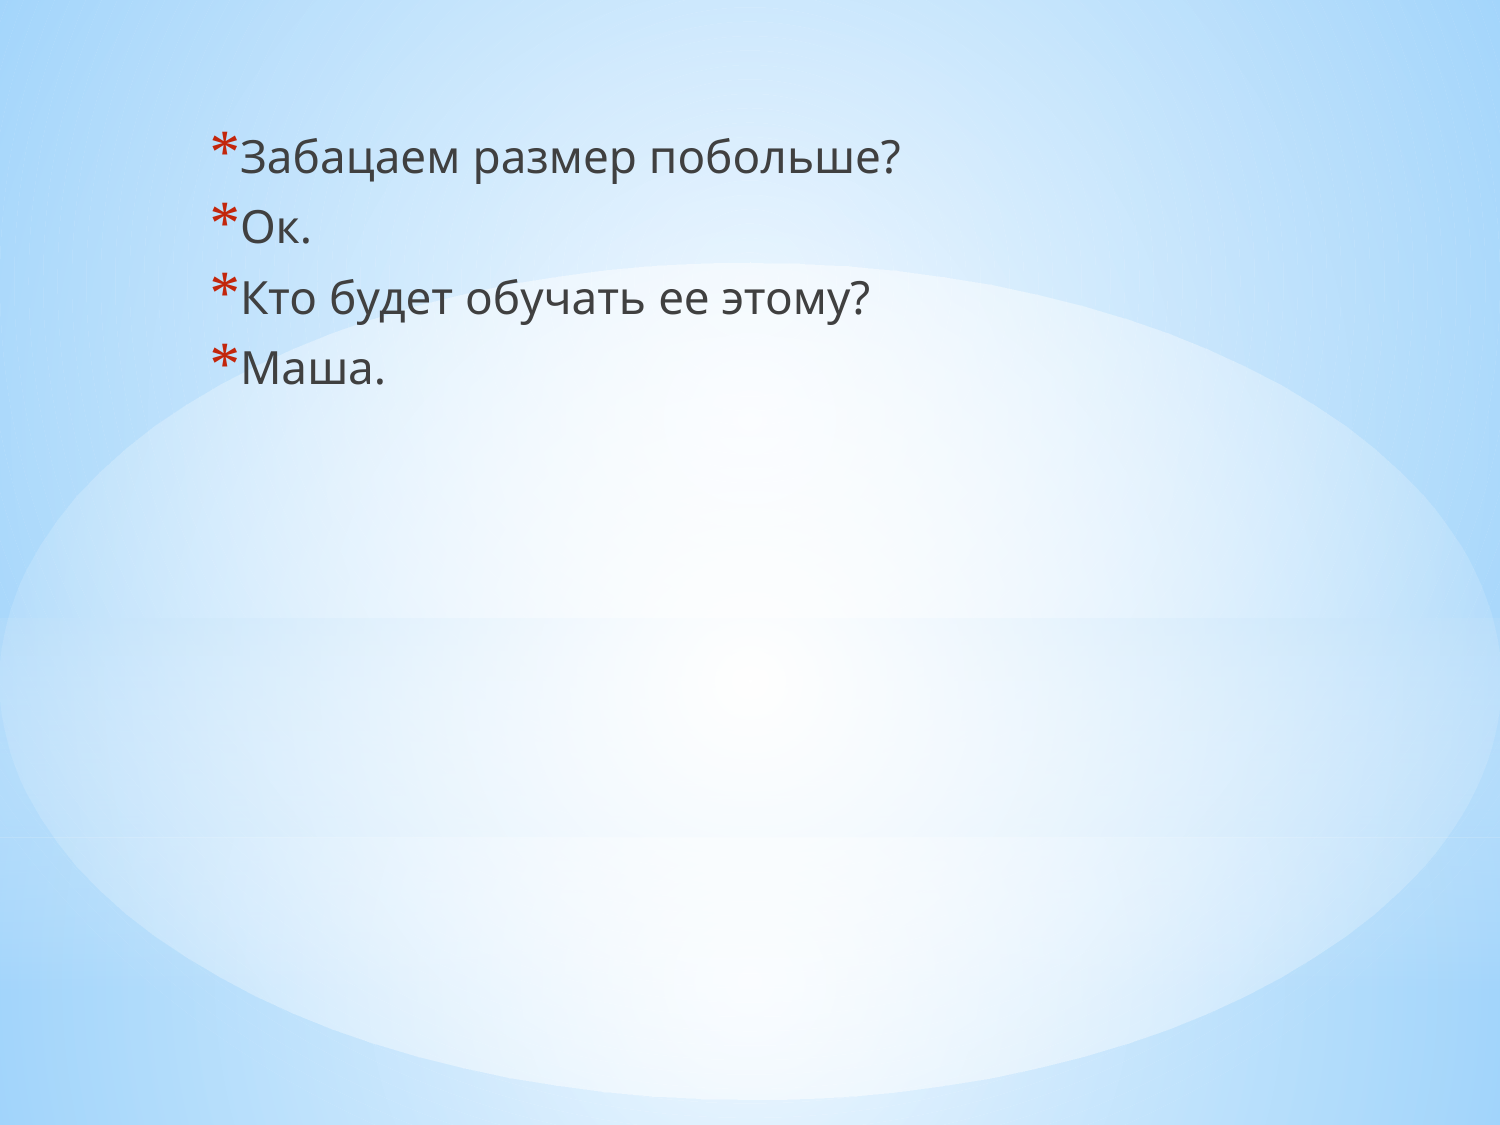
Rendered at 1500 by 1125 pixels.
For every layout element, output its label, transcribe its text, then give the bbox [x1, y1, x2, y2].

list Забацаем размер побольше? Ок. Кто будет обучать ее этому? Маша. [187, 120, 1238, 690]
